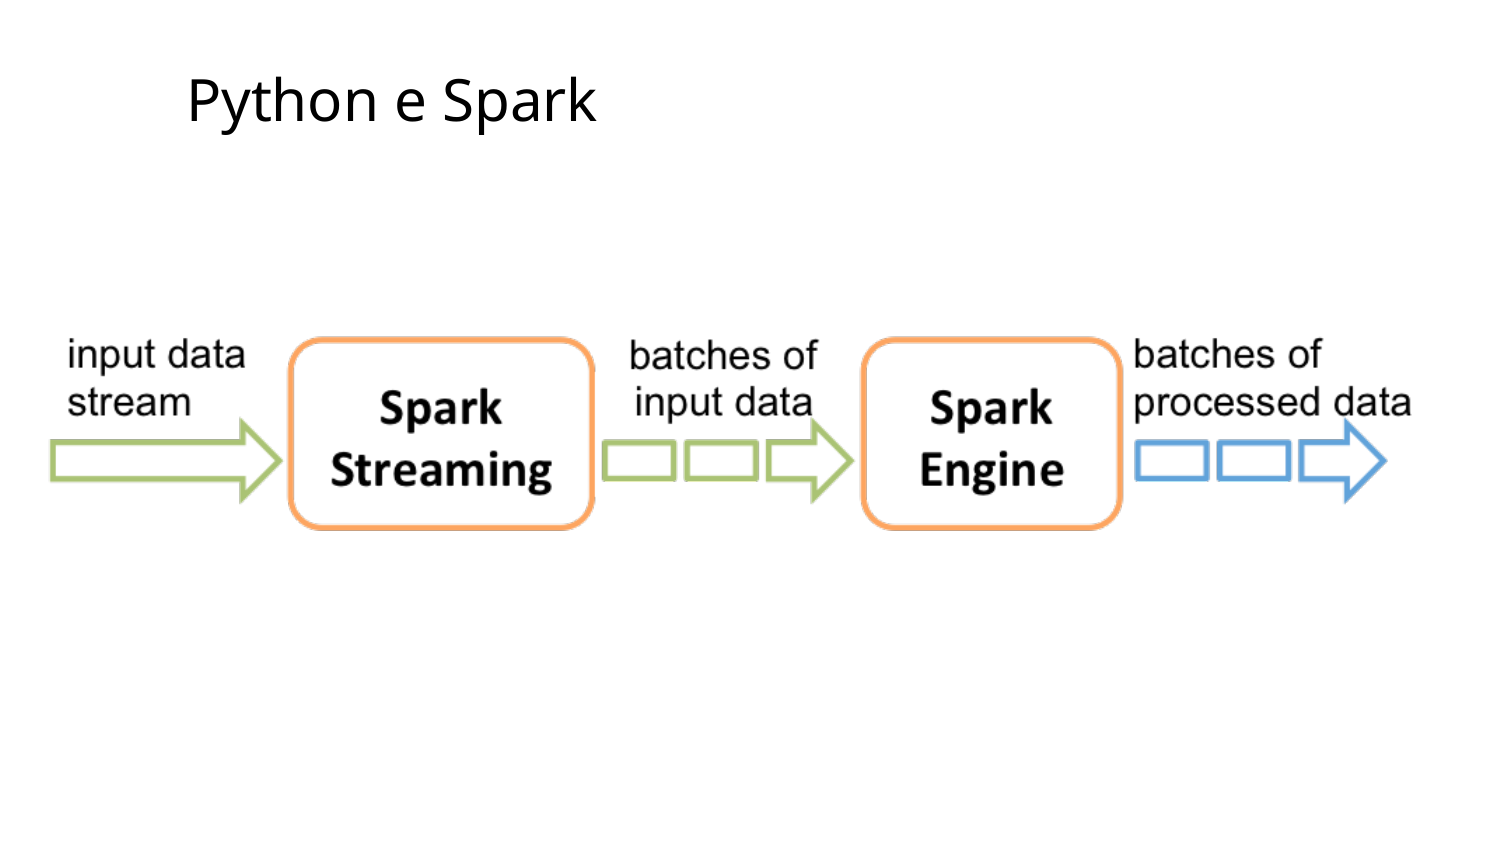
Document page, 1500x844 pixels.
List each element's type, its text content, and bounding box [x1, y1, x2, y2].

picture [0, 254, 1500, 590]
title Python e Spark [171, 48, 1449, 143]
